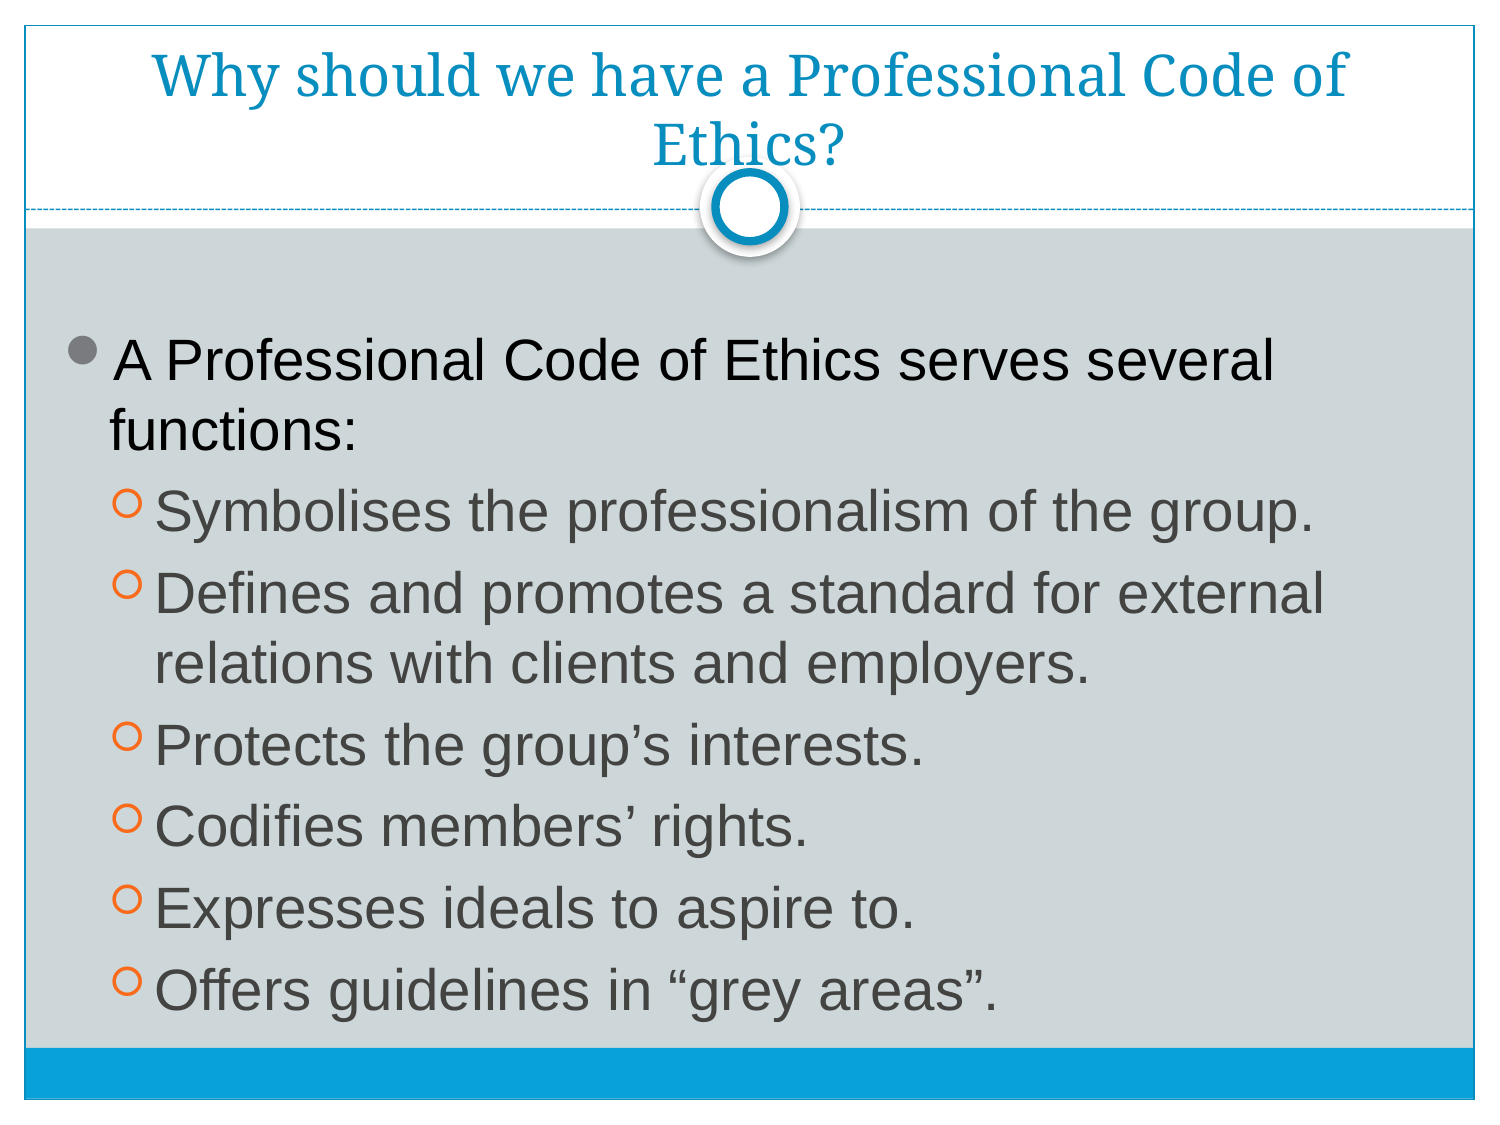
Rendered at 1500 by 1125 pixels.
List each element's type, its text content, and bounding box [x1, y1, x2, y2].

list A Professional Code of Ethics serves several functions: Symbolises the professionalism of the group. Defines and promotes a standard for external relations with clients and employers. Protects the group’s interests. Codifies members’ rights. Expresses ideals to aspire to. Offers guidelines in “grey areas”. [49, 314, 1445, 1035]
title Why should we have a Professional Code of Ethics? [49, 30, 1450, 185]
